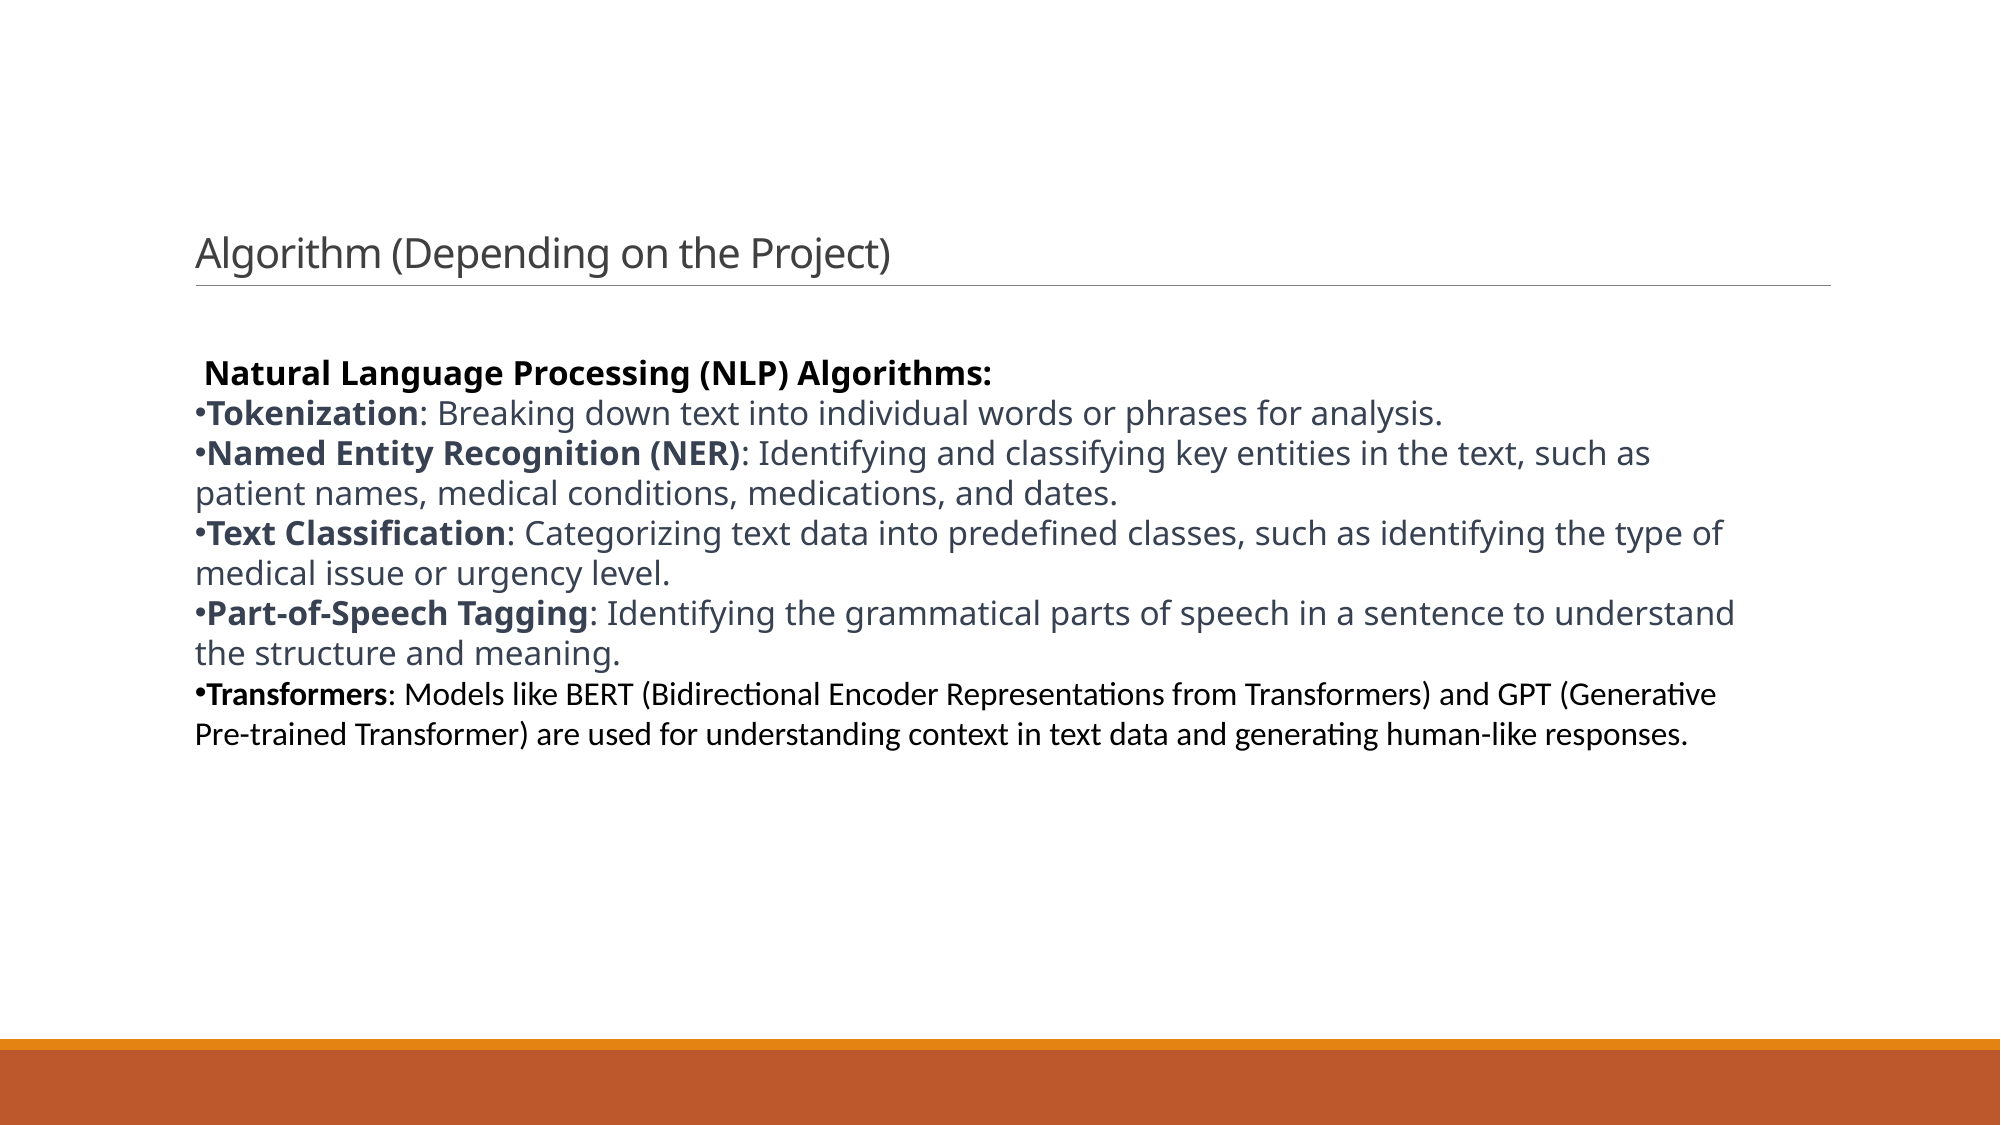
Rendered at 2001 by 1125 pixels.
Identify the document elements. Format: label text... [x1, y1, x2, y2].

title Algorithm (Depending on the Project) [180, 47, 1830, 285]
text_box Natural Language Processing (NLP) Algorithms: Tokenization: Breaking down text into individual words or phrases for analysis. Named Entity Recognition (NER): Identifying and classifying key entities in the text, such as patient names, medical conditions, medications, and dates. Text Classification: Categorizing text data into predefined classes, such as identifying the type of medical issue or urgency level. Part-of-Speech Tagging: Identifying the grammatical parts of speech in a sentence to understand the structure and meaning. Transformers: Models like BERT (Bidirectional Encoder Representations from Transformers) and GPT (Generative Pre-trained Transformer) are used for understanding context in text data and generating human-like responses. [180, 345, 1759, 890]
